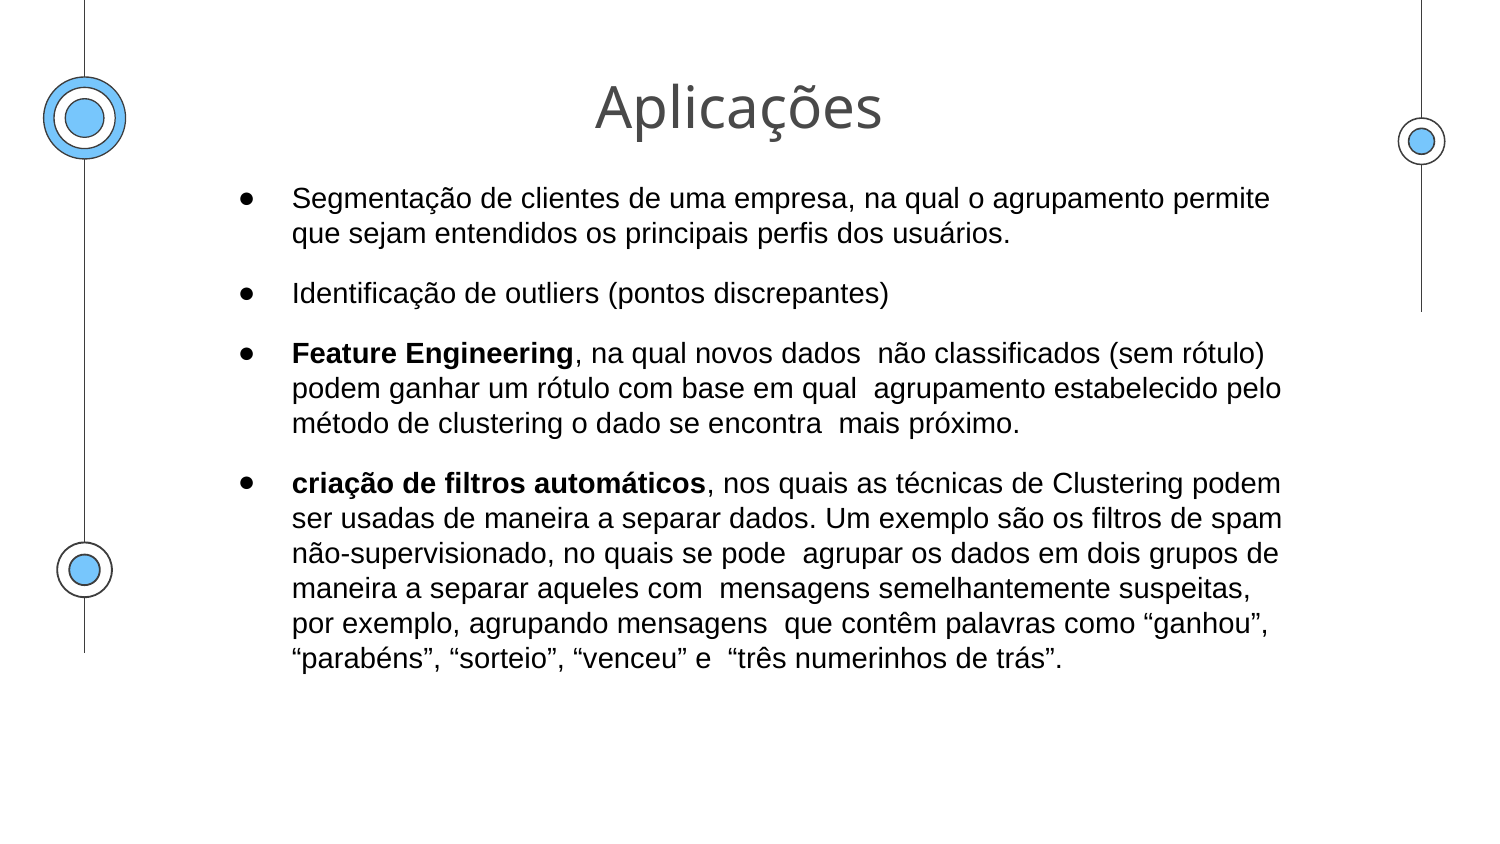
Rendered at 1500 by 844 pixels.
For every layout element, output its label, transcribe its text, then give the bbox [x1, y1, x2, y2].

title Aplicações [281, 55, 1197, 153]
text_box Segmentação de clientes de uma empresa, na qual o agrupamento permite que sejam entendidos os principais perfis dos usuários. Identificação de outliers (pontos discrepantes) Feature Engineering, na qual novos dados não classificados (sem rótulo) podem ganhar um rótulo com base em qual agrupamento estabelecido pelo método de clustering o dado se encontra mais próximo. criação de filtros automáticos, nos quais as técnicas de Clustering podem ser usadas de maneira a separar dados. Um exemplo são os filtros de spam não-supervisionado, no quais se pode agrupar os dados em dois grupos de maneira a separar aqueles com mensagens semelhantemente suspeitas, por exemplo, agrupando mensagens que contêm palavras como “ganhou”, “parabéns”, “sorteio”, “venceu” e “três numerinhos de trás”. [201, 172, 1317, 682]
